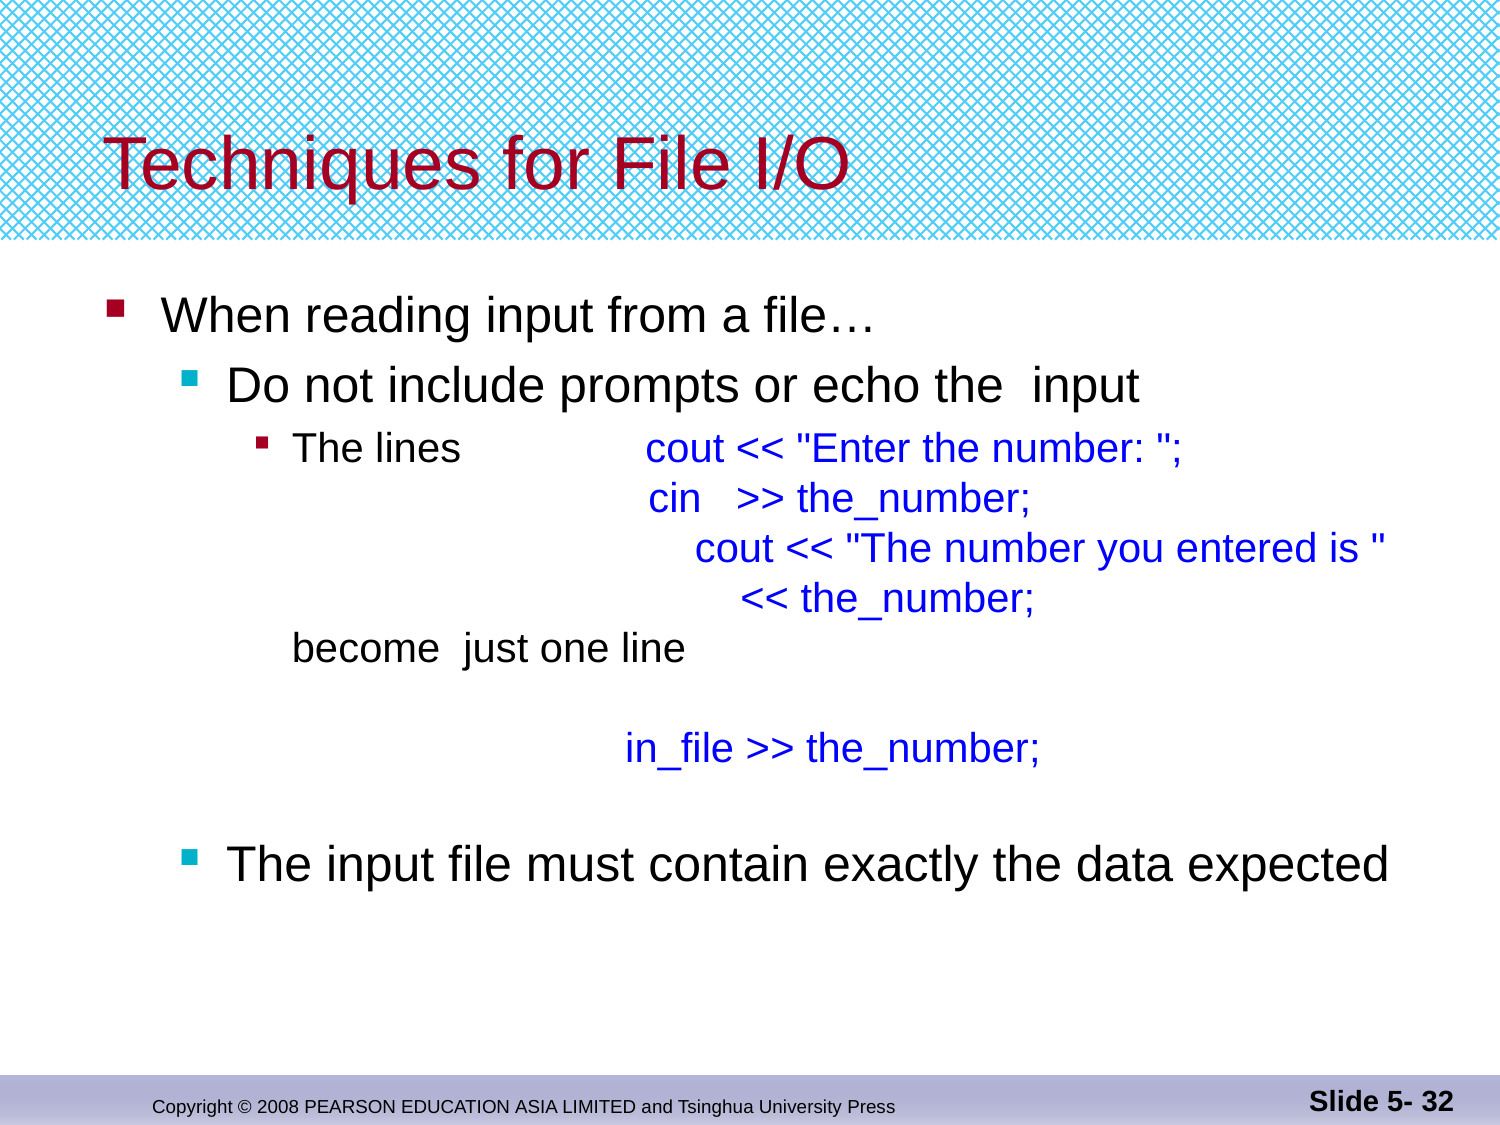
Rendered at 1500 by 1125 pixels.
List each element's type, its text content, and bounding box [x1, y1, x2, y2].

title Techniques for File I/O [87, 49, 1450, 213]
slide_number Slide 5- 32 [1156, 1050, 1469, 1125]
list When reading input from a file… Do not include prompts or echo the input The lines cout << "Enter the number: "; cin >> the_number; cout << "The number you entered is " << the_number; become just one line in_file >> the_number; The input file must contain exactly the data expected [89, 275, 1450, 1025]
